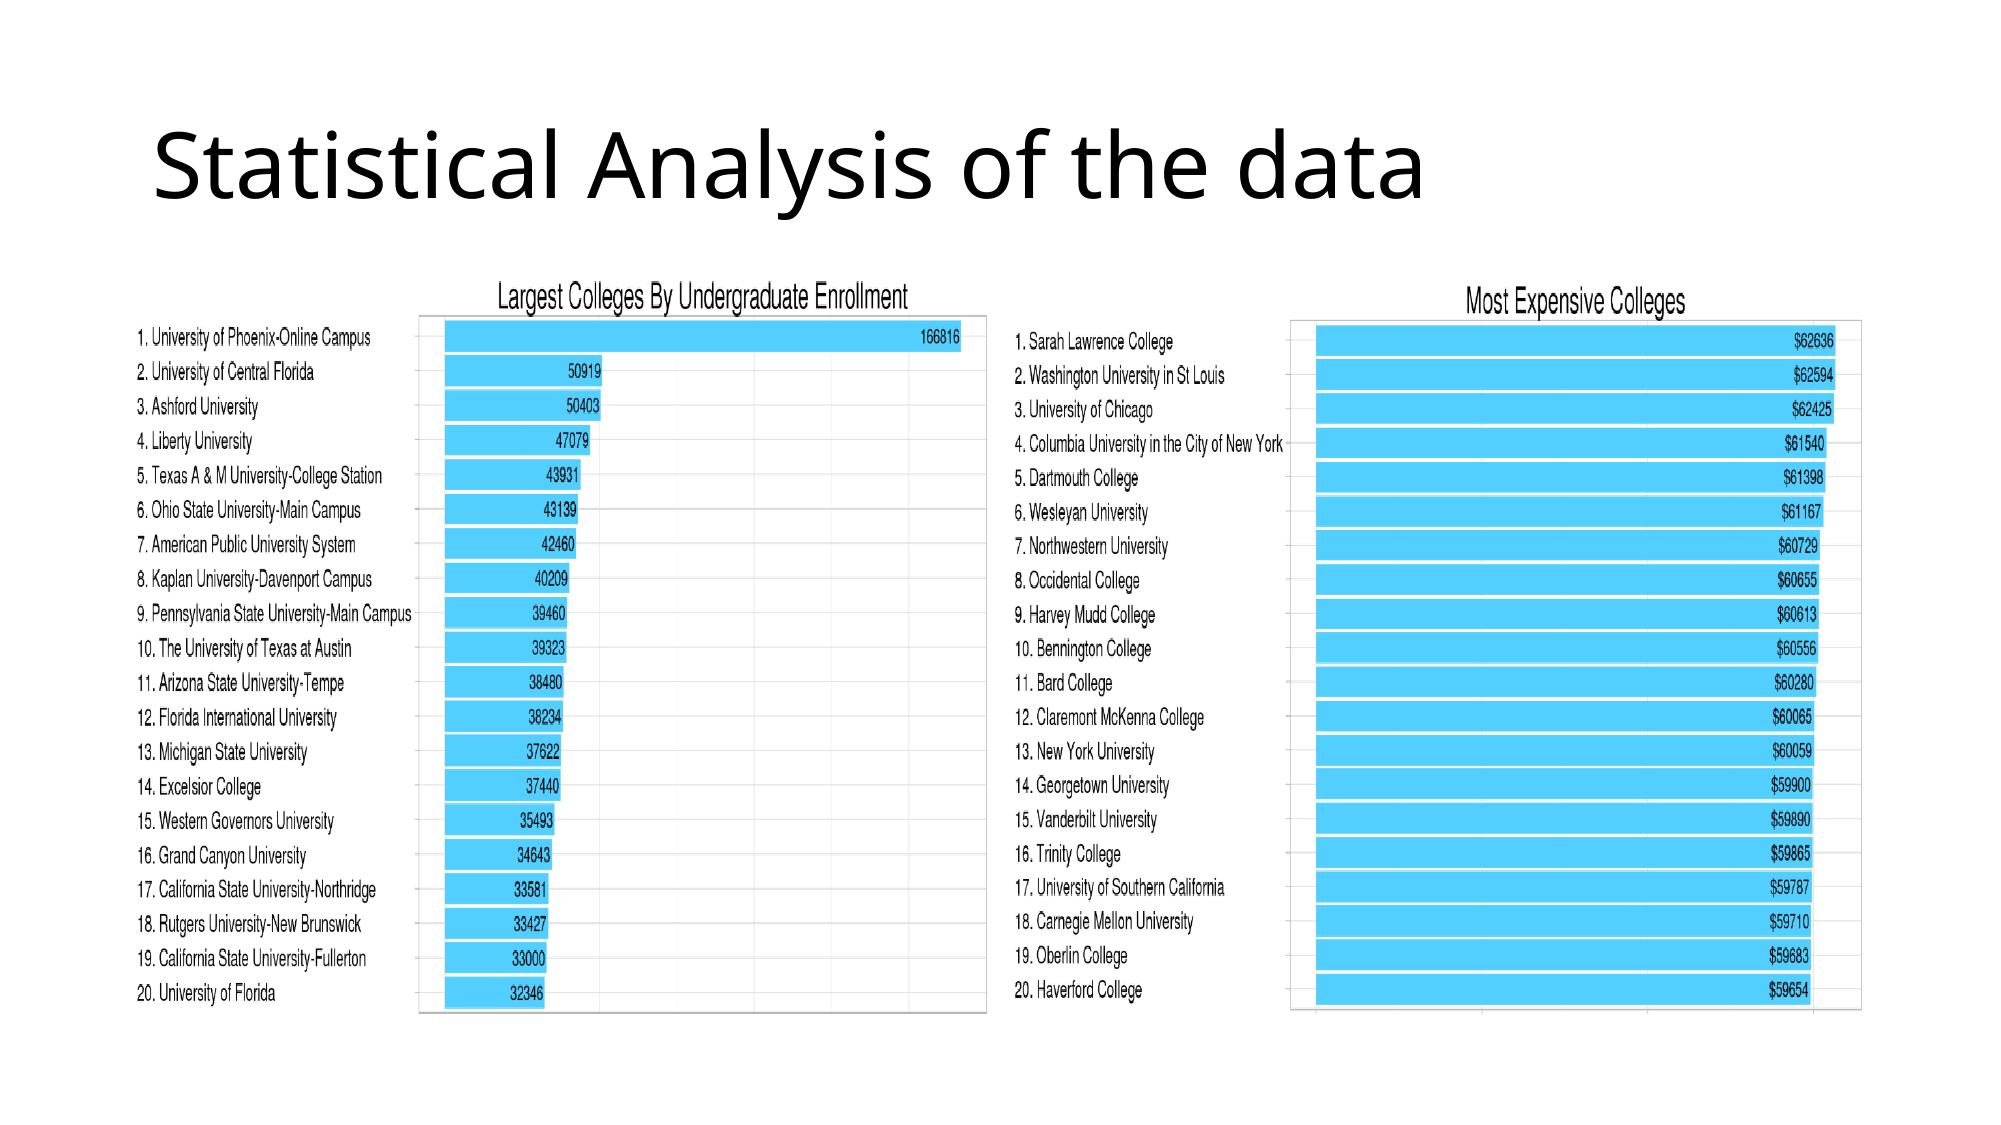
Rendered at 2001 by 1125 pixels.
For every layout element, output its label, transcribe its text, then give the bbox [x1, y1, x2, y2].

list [1012, 277, 1863, 1014]
title Statistical Analysis of the data [137, 59, 1863, 278]
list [137, 277, 988, 1014]
